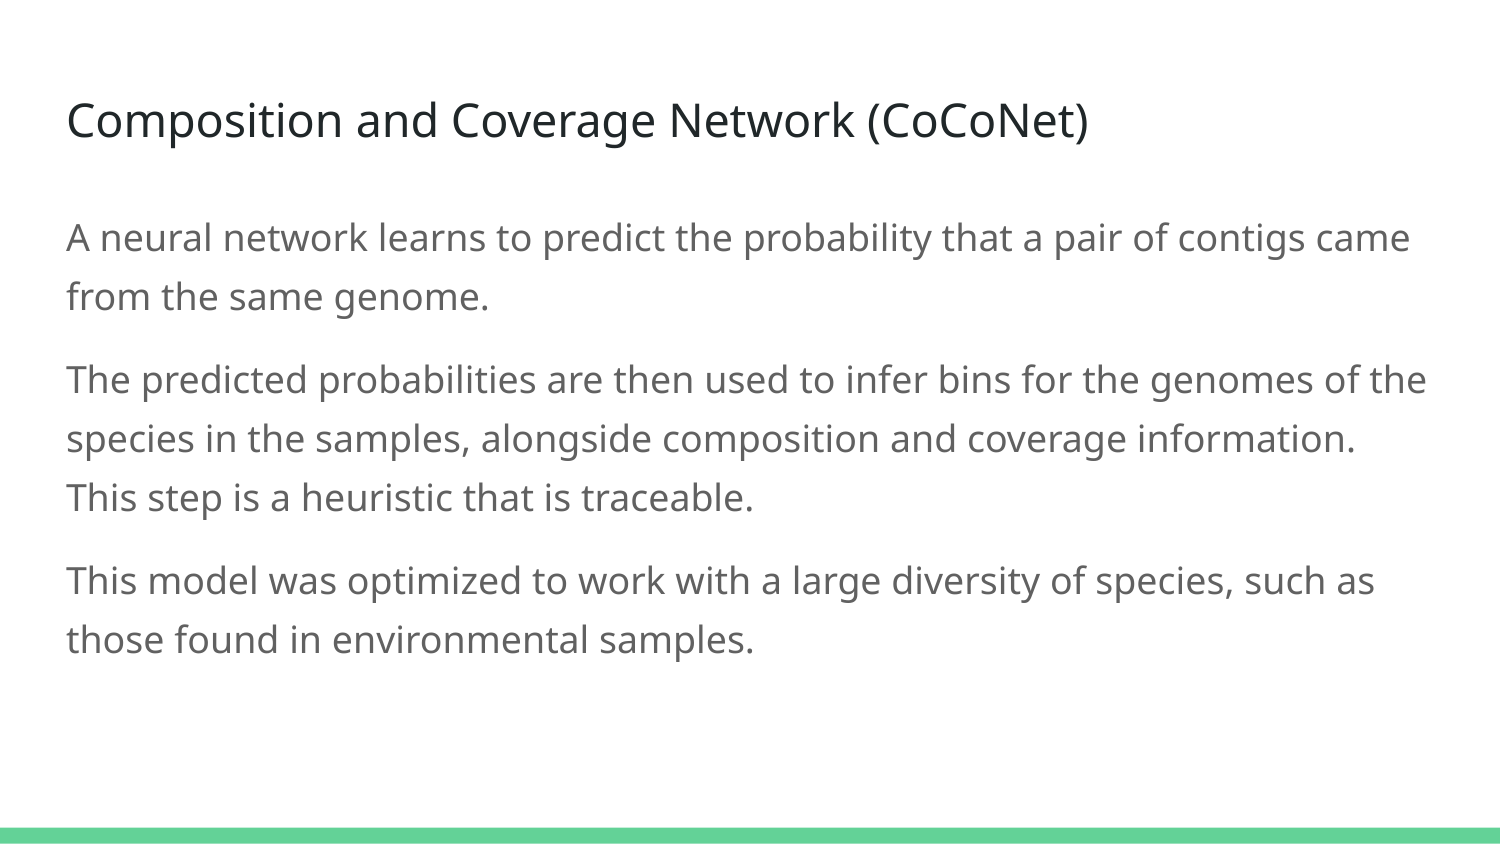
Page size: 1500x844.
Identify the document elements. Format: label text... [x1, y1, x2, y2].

title Composition and Coverage Network (CoCoNet) [51, 72, 1449, 167]
list A neural network learns to predict the probability that a pair of contigs came from the same genome. The predicted probabilities are then used to infer bins for the genomes of the species in the samples, alongside composition and coverage information. This step is a heuristic that is traceable. This model was optimized to work with a large diversity of species, such as those found in environmental samples. [51, 189, 1449, 750]
